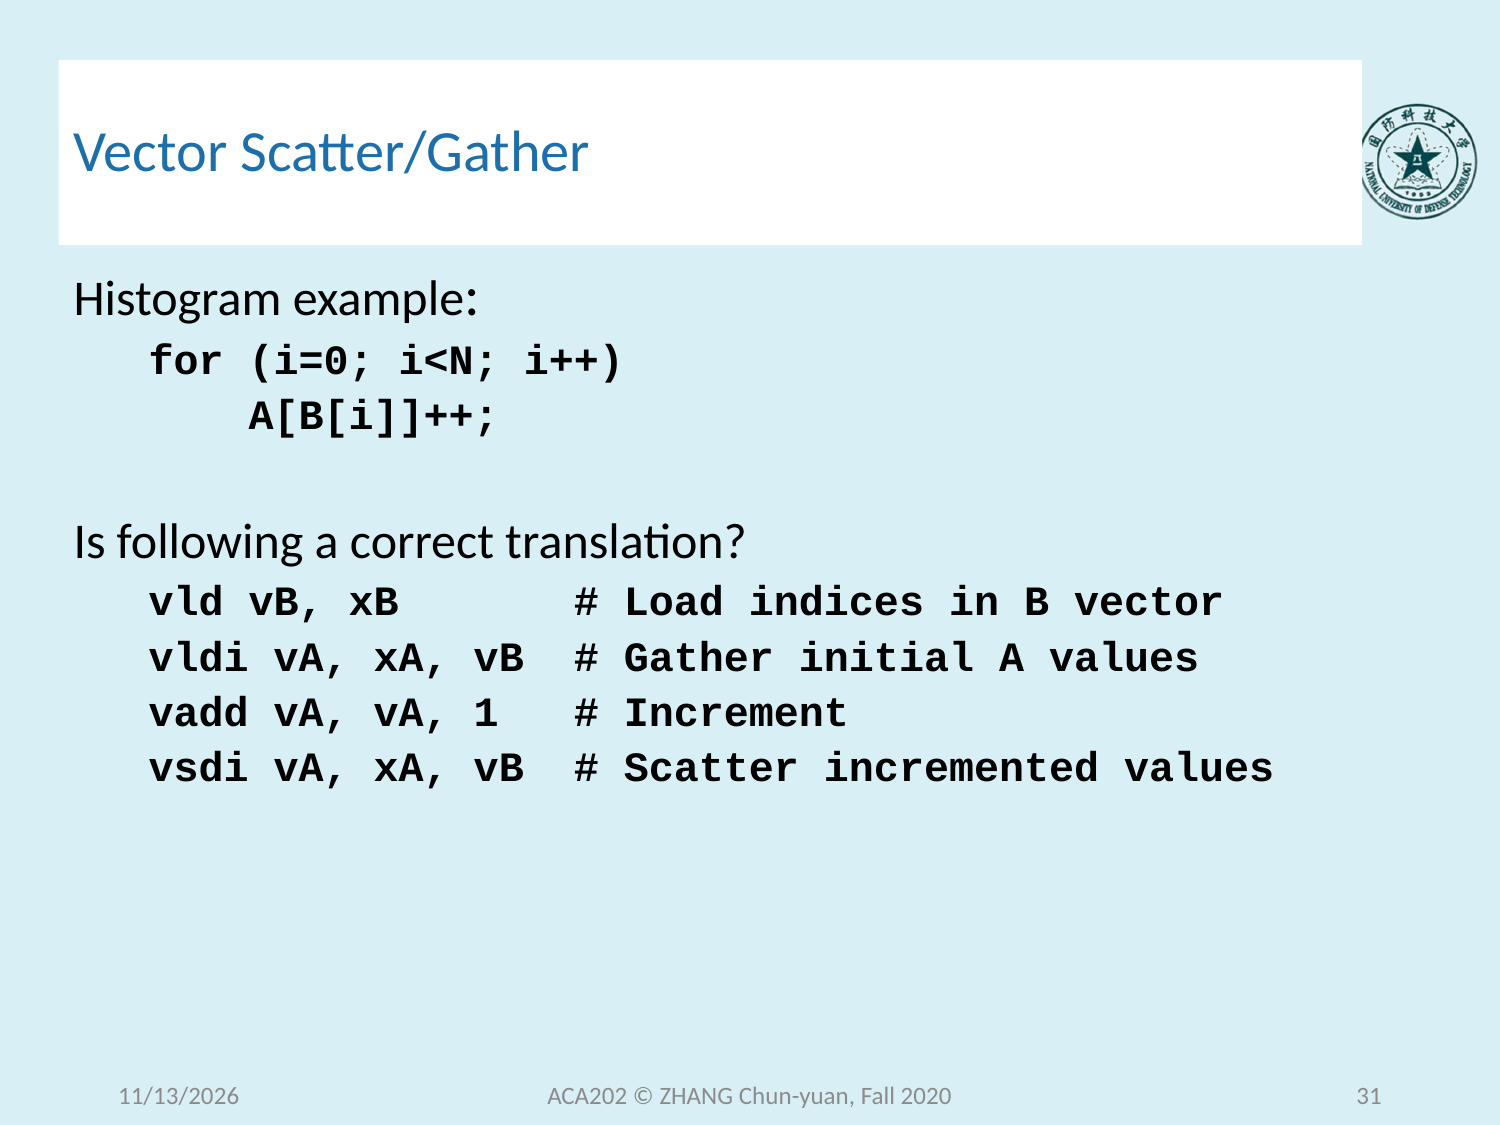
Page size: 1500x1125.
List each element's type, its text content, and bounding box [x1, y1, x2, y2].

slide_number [103, 1064, 441, 1125]
footer ACA202 © ZHANG Chun-yuan, Fall 2020 [496, 1064, 1004, 1125]
title Vector Scatter/Gather [58, 59, 1363, 245]
list Histogram example: for (i=0; i<N; i++) A[B[i]]++; Is following a correct translation? vld vB, xB # Load indices in B vector vldi vA, xA, vB # Gather initial A values vadd vA, vA, 1 # Increment vsdi vA, xA, vB # Scatter incremented values [58, 257, 1442, 1055]
slide_number 31 [1059, 1064, 1397, 1125]
picture [1363, 102, 1480, 224]
